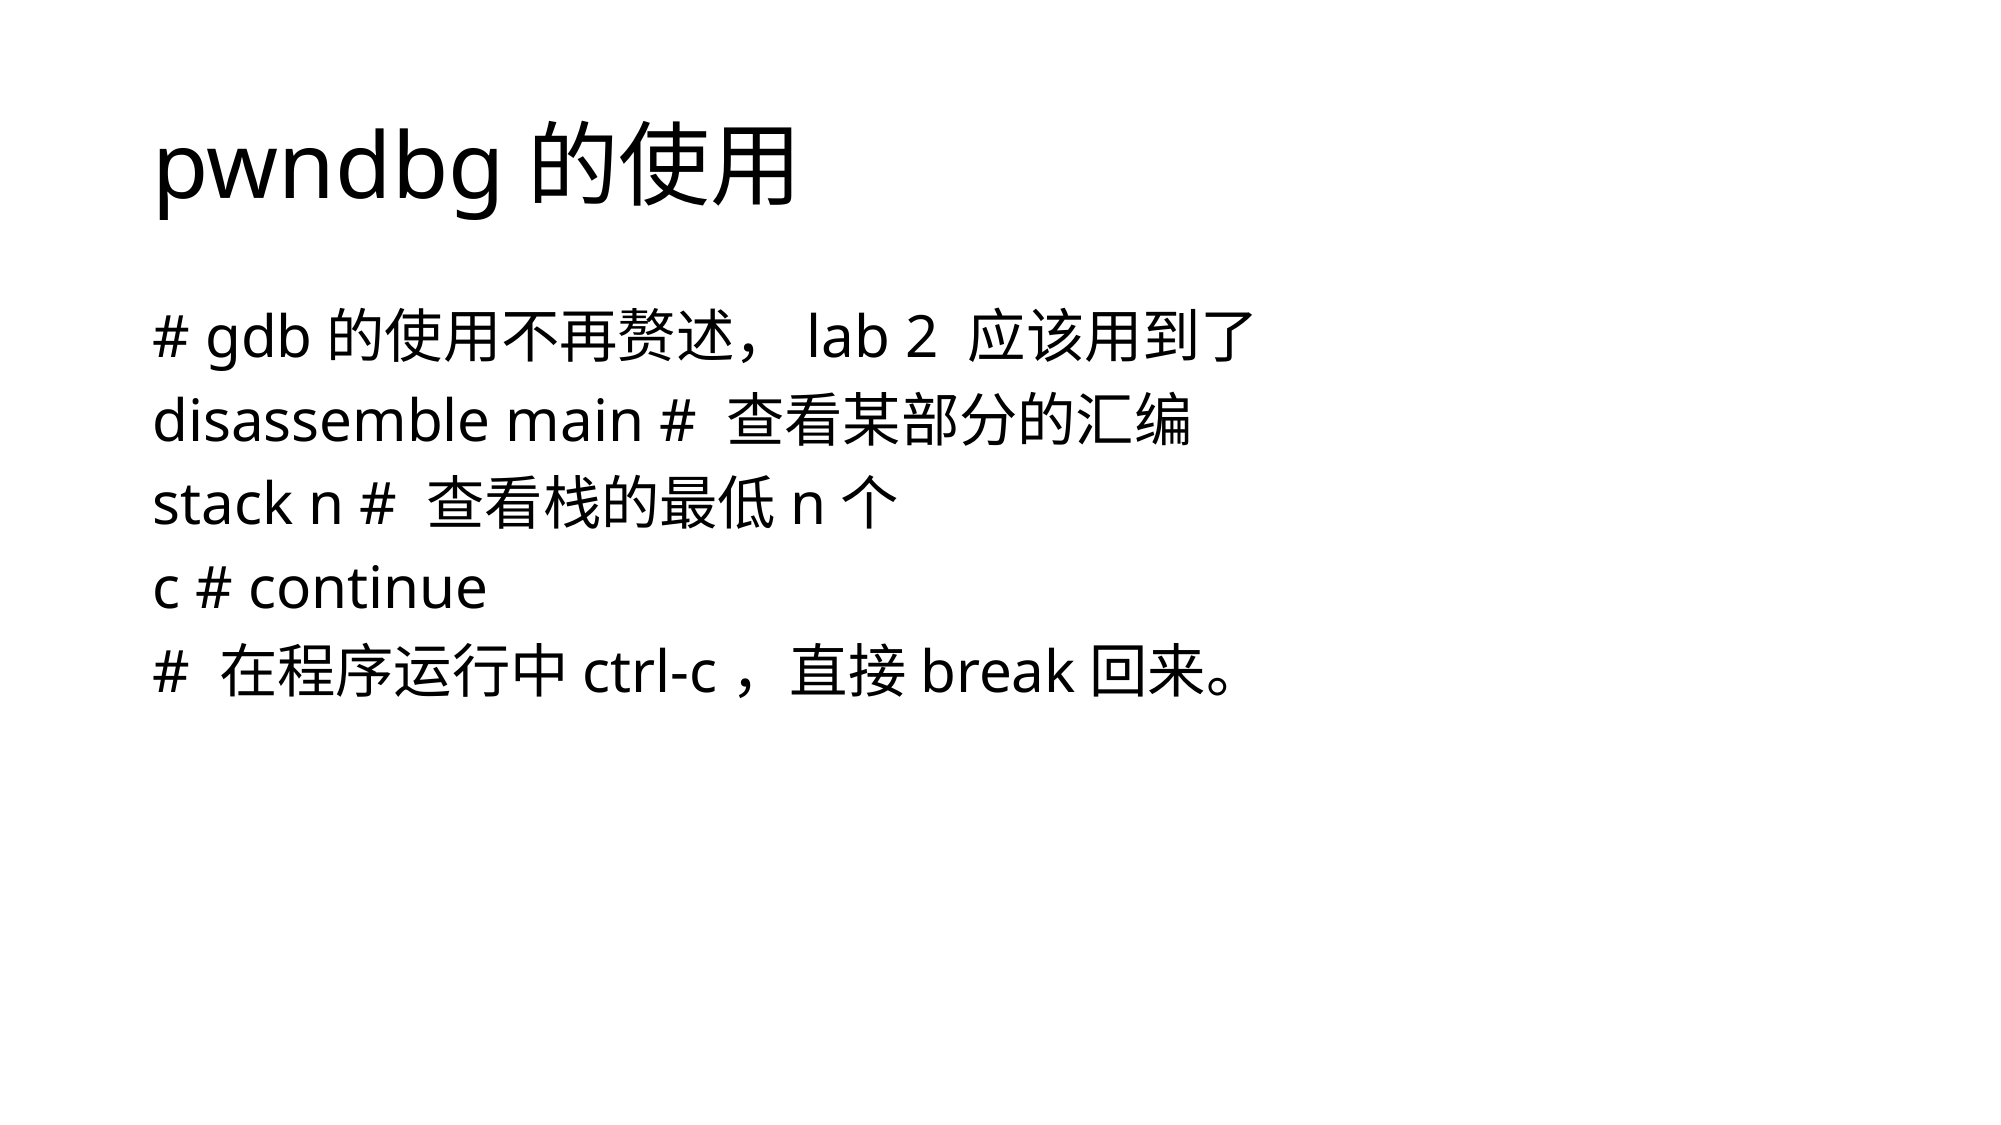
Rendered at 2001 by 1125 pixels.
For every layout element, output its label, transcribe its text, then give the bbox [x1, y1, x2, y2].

list # gdb的使用不再赘述，lab 2 应该用到了 disassemble main # 查看某部分的汇编 stack n # 查看栈的最低n个 c # continue # 在程序运行中ctrl-c，直接break回来。 [137, 299, 1863, 1014]
title pwndbg的使用 [137, 59, 1863, 278]
